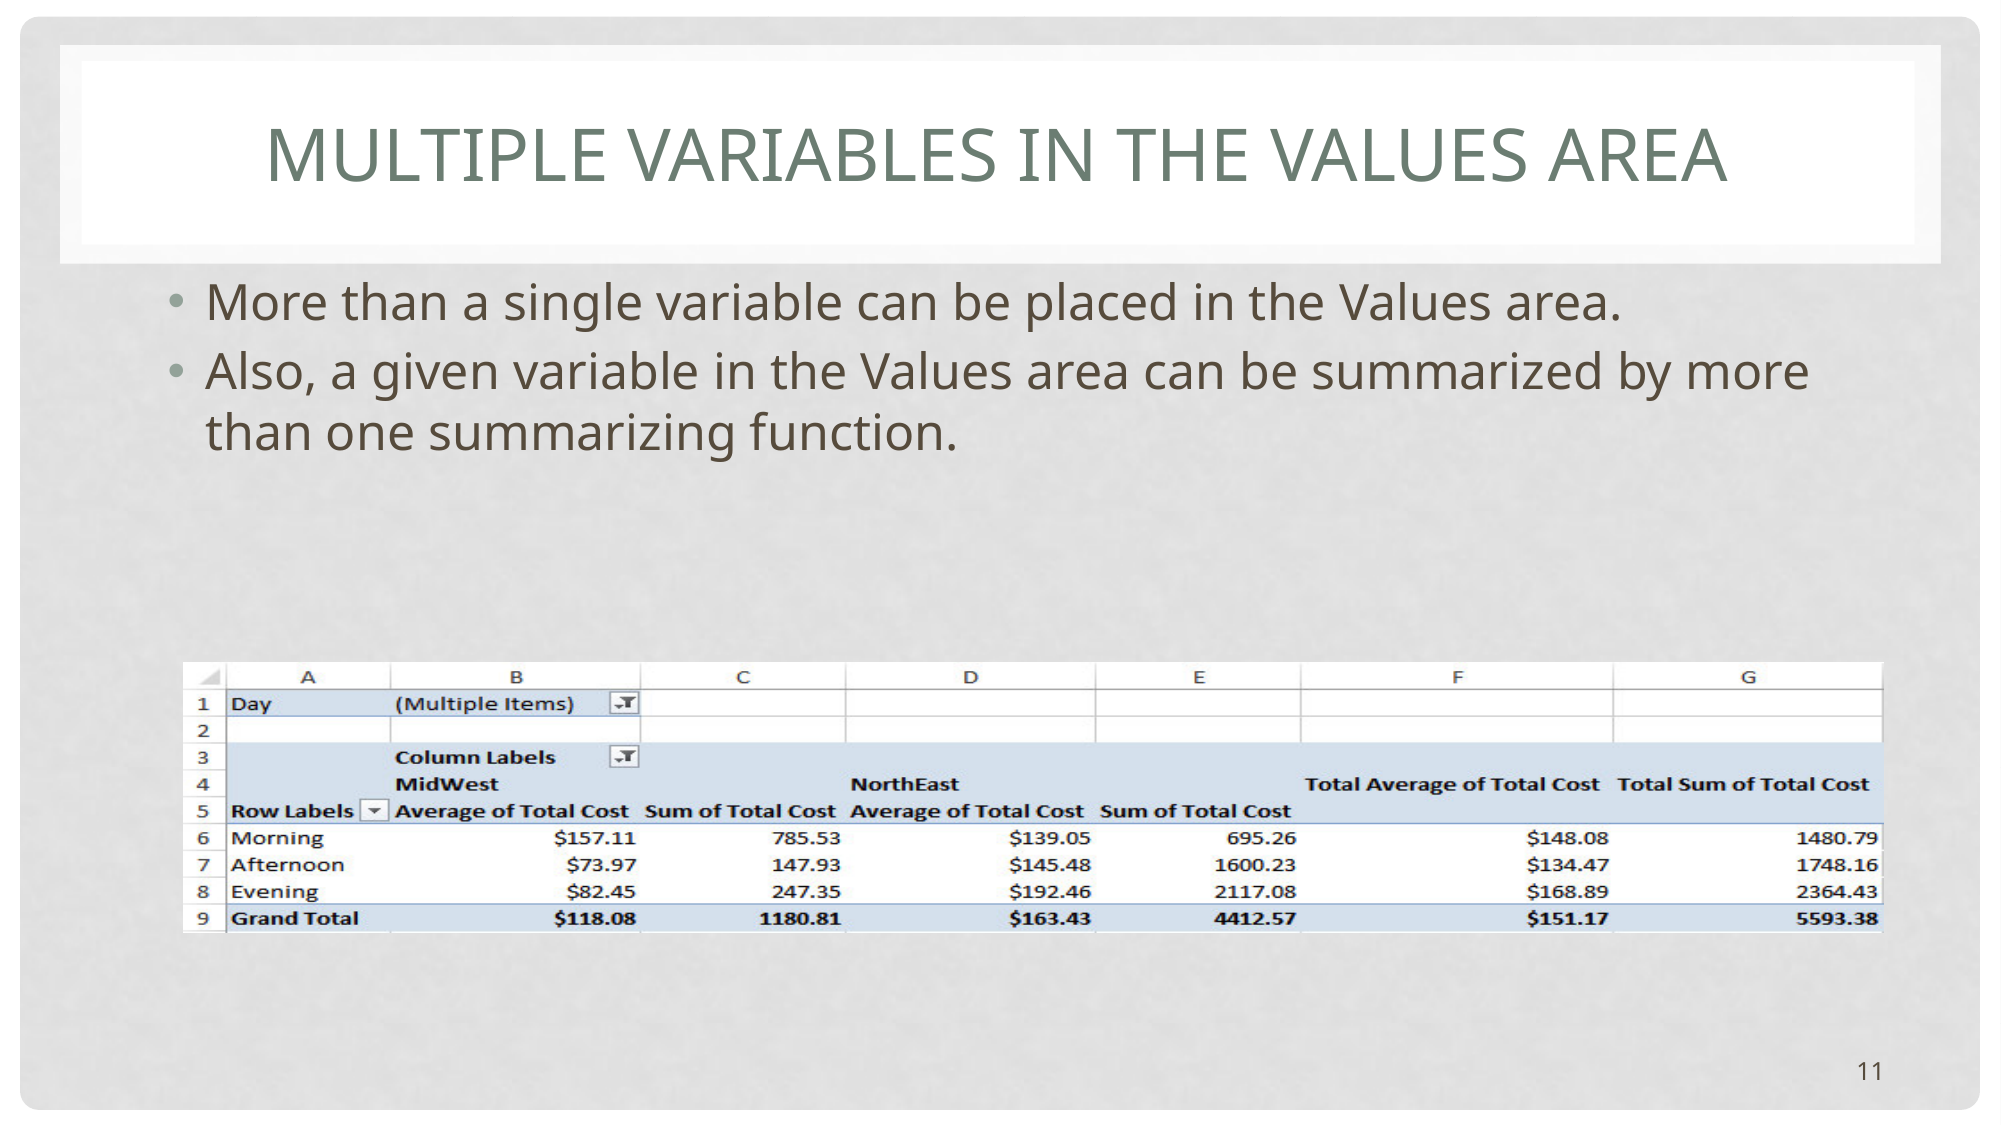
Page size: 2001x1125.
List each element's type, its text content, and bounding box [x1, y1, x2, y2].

title Multiple Variables in the Values Area [93, 66, 1900, 238]
slide_number 11 [1433, 1042, 1900, 1103]
list More than a single variable can be placed in the Values area. Also, a given variable in the Values area can be summarized by more than one summarizing function. [133, 262, 1918, 613]
picture [183, 662, 1884, 933]
